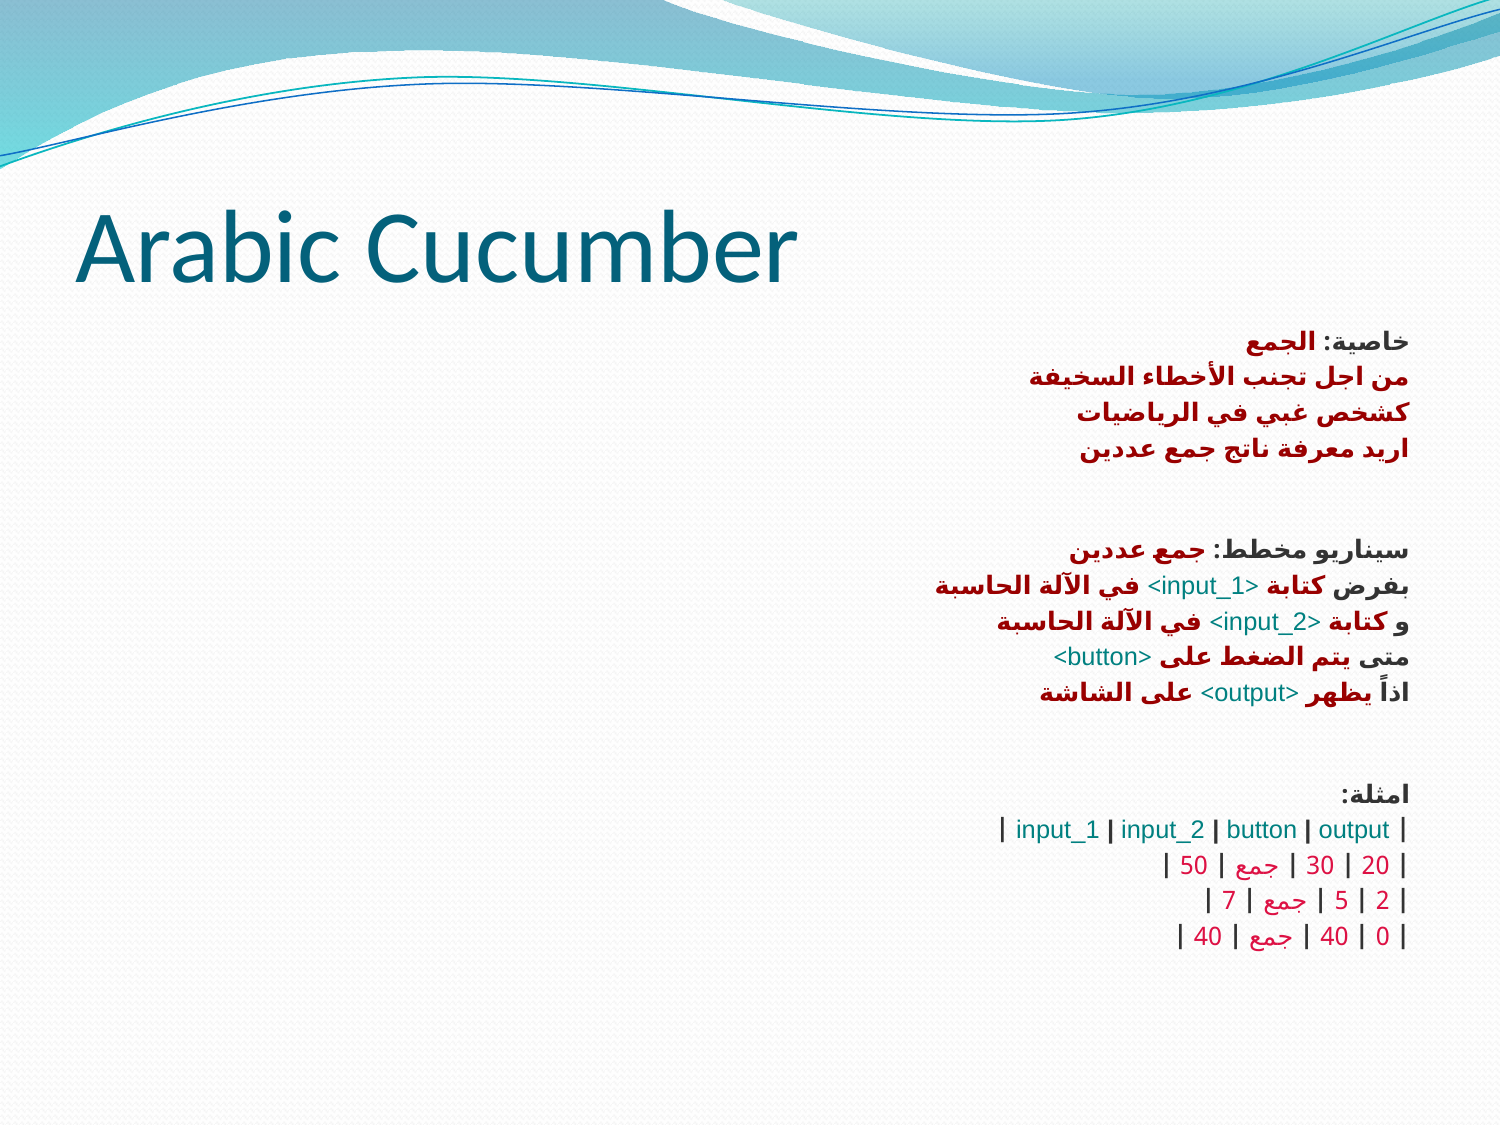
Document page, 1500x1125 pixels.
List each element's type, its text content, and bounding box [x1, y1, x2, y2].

list خاصية: الجمع من اجل تجنب الأخطاء السخيفة كشخص غبي في الرياضيات اريد معرفة ناتج جمع عددين سيناريو مخطط: جمع عددين بفرض كتابة <input_1> في الآلة الحاسبة و كتابة <input_2> في الآلة الحاسبة متى يتم الضغط على <button> اذاً يظهر <output> على الشاشة امثلة: | input_1 | input_2 | button | output | | 20 | 30 | جمع | 50 | | 2 | 5 | جمع | 7 | | 0 | 40 | جمع | 40 | [75, 317, 1425, 1038]
title Arabic Cucumber [75, 115, 1425, 303]
